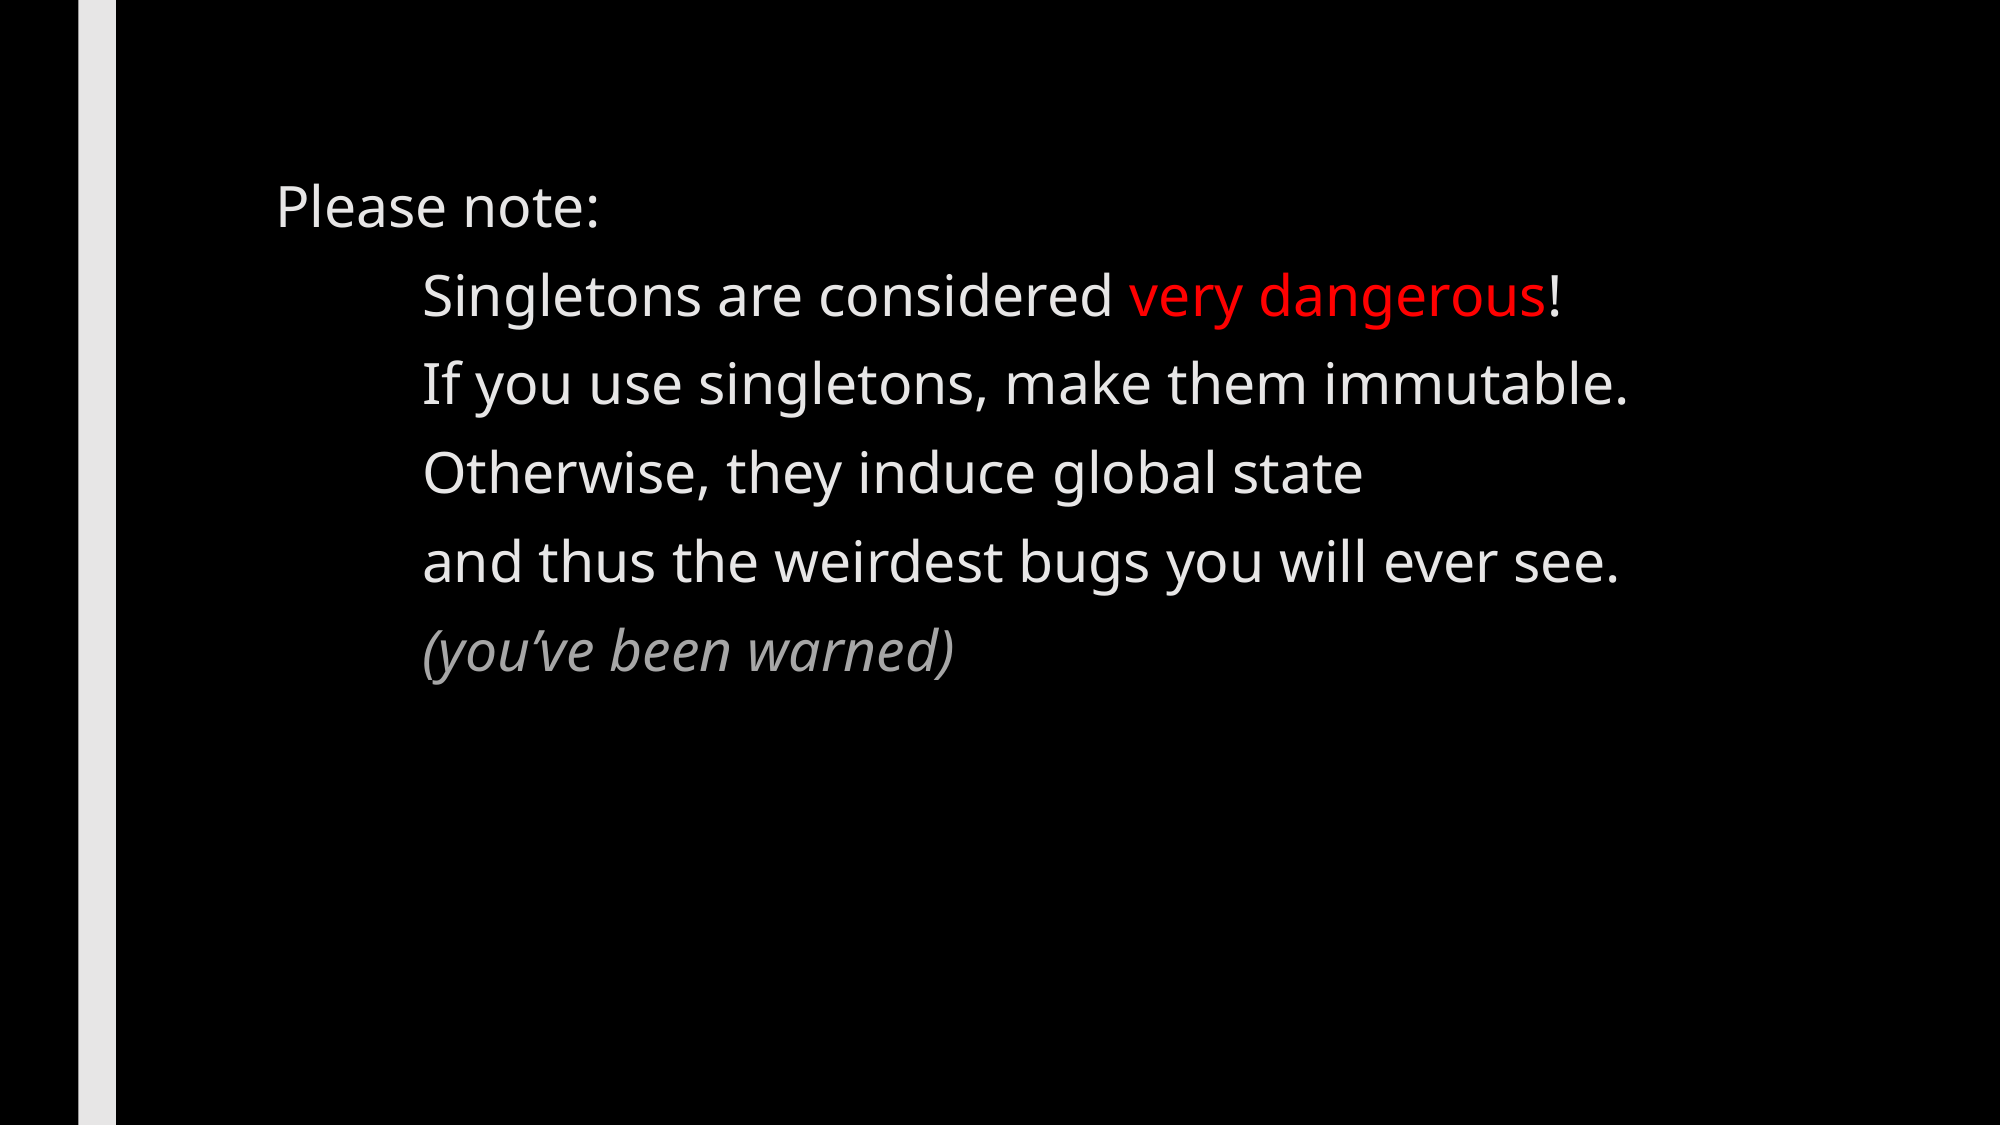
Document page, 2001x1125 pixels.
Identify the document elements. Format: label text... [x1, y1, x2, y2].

list Please note: Singletons are considered very dangerous! If you use singletons, make them immutable. Otherwise, they induce global state and thus the weirdest bugs you will ever see. (you’ve been warned) [260, 168, 1925, 756]
